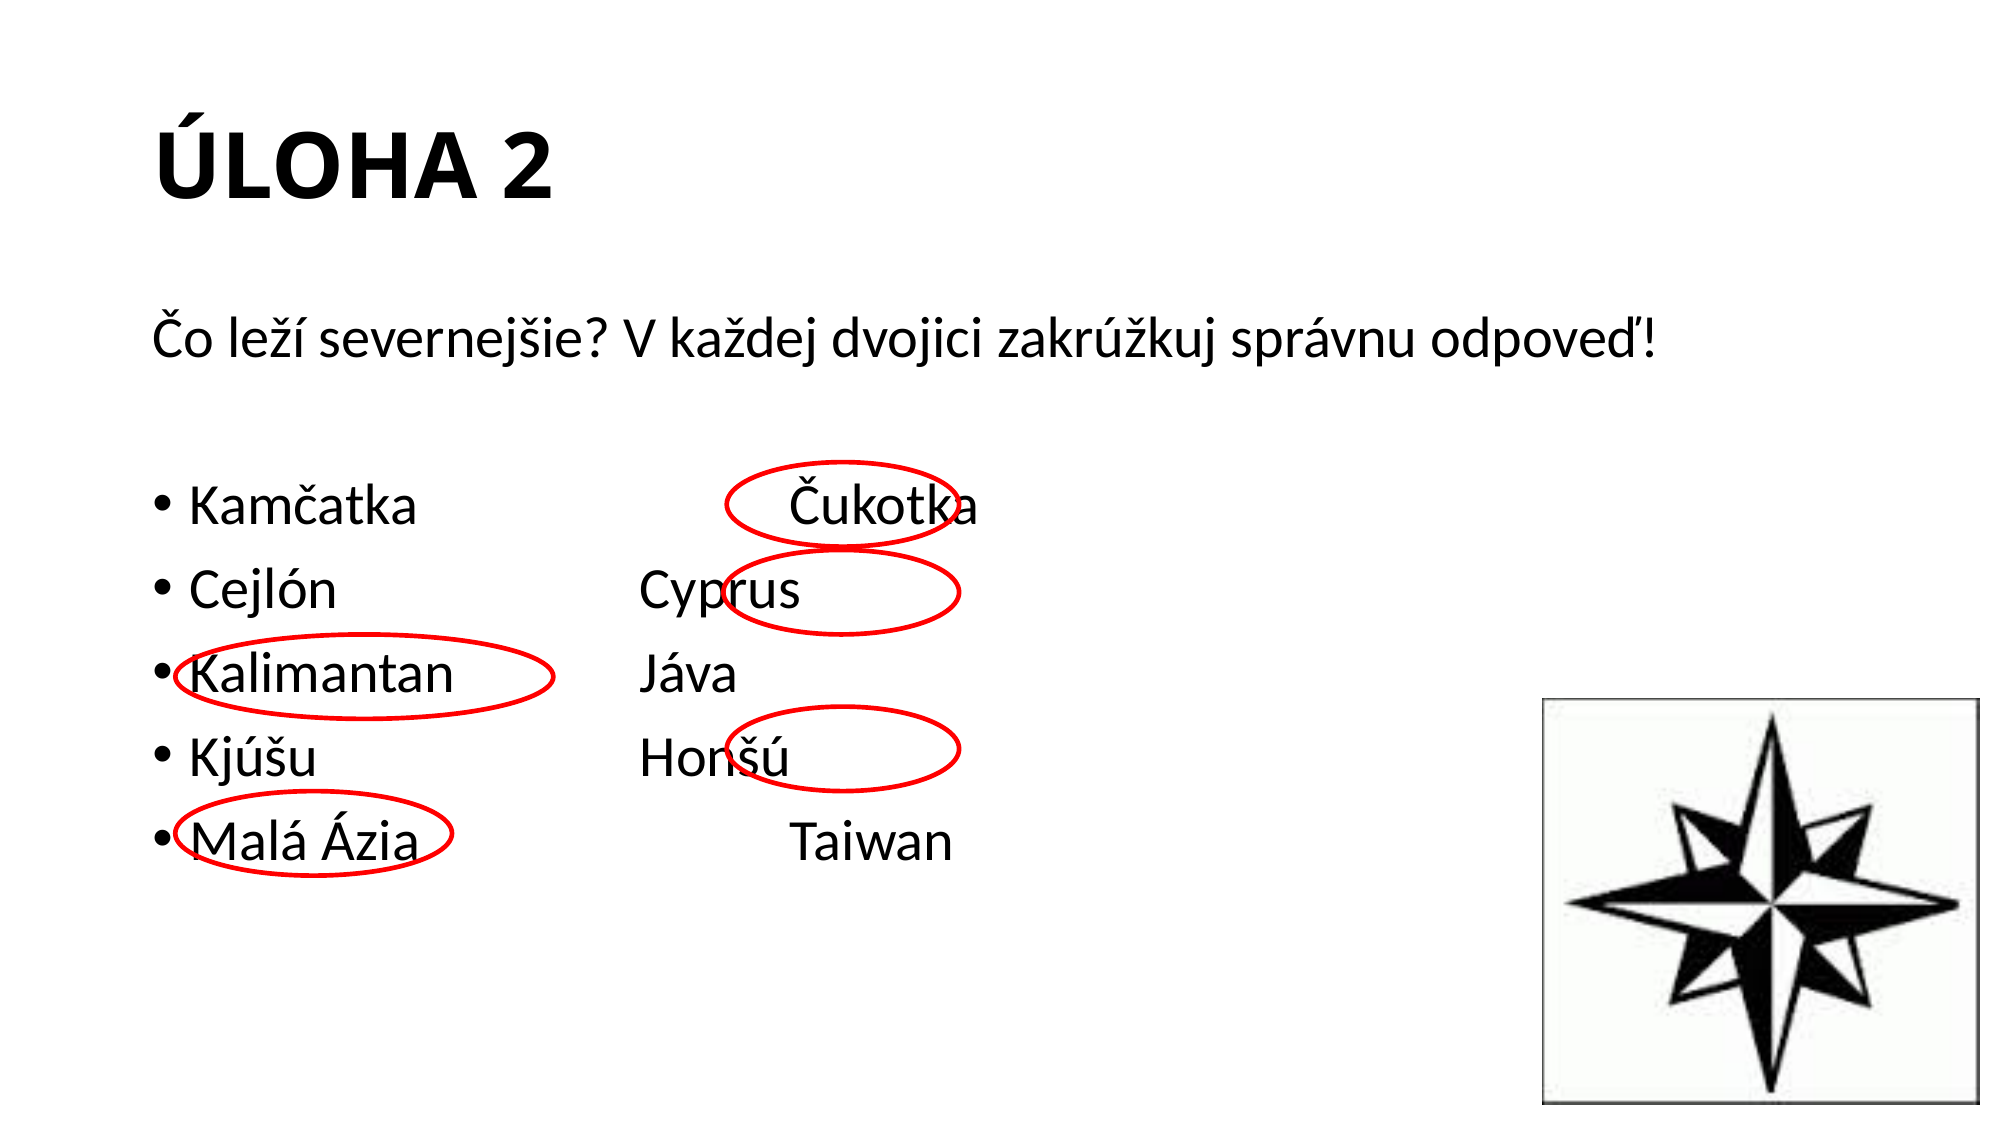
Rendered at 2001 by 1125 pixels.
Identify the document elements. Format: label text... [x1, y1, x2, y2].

picture [1542, 698, 1980, 1105]
list Čo leží severnejšie? V každej dvojici zakrúžkuj správnu odpoveď! Kamčatka Čukotka Cejlón Cyprus Kalimantan Jáva Kjúšu Honšú Malá Ázia Taiwan [137, 299, 1863, 1014]
text_box [725, 461, 961, 548]
text_box [725, 705, 961, 793]
text_box [174, 633, 555, 720]
text_box [722, 548, 961, 636]
text_box [174, 790, 454, 877]
title ÚLOHA 2 [137, 59, 1863, 278]
